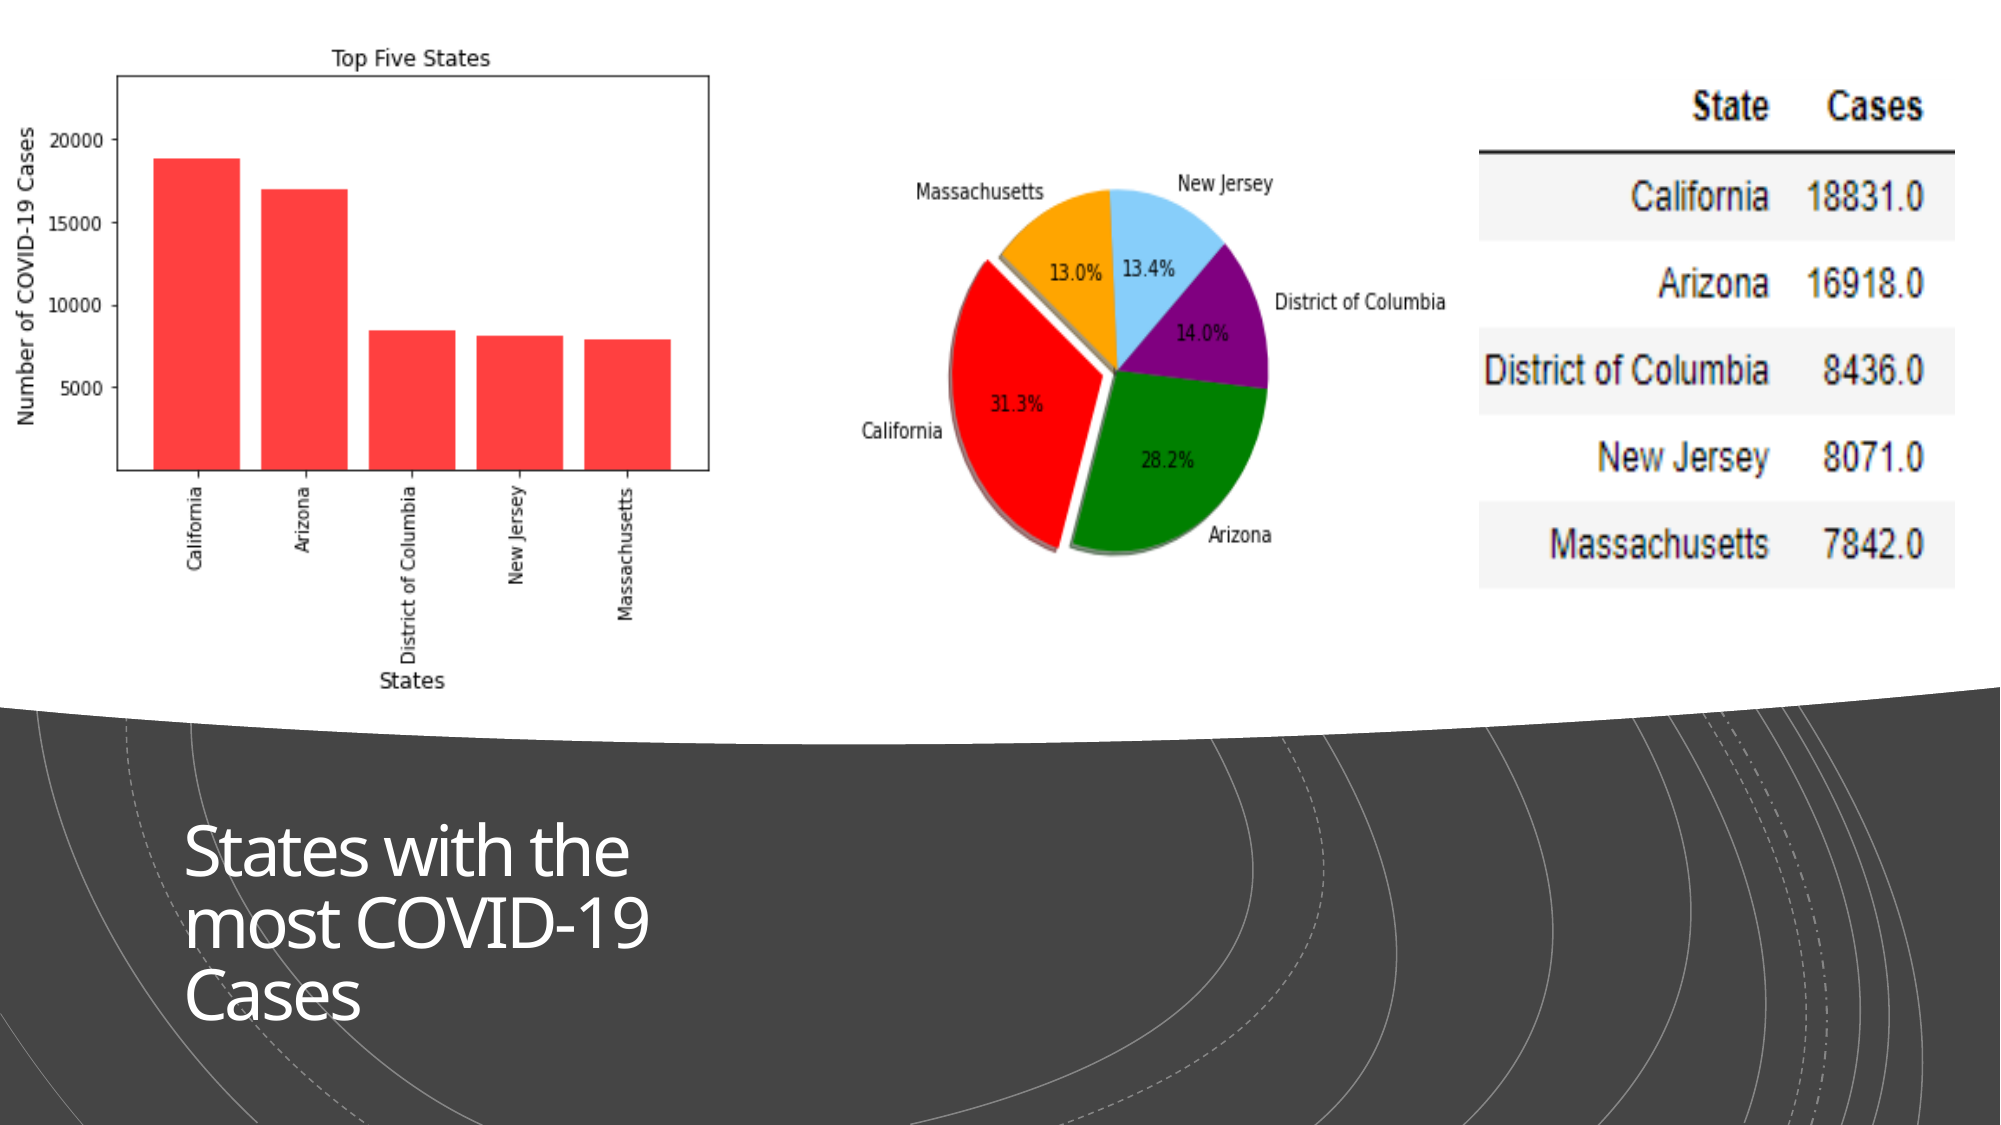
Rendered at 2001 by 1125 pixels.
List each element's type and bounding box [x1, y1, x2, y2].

picture [734, 73, 1955, 673]
picture [0, 34, 733, 698]
text_box [0, 0, 2000, 1125]
